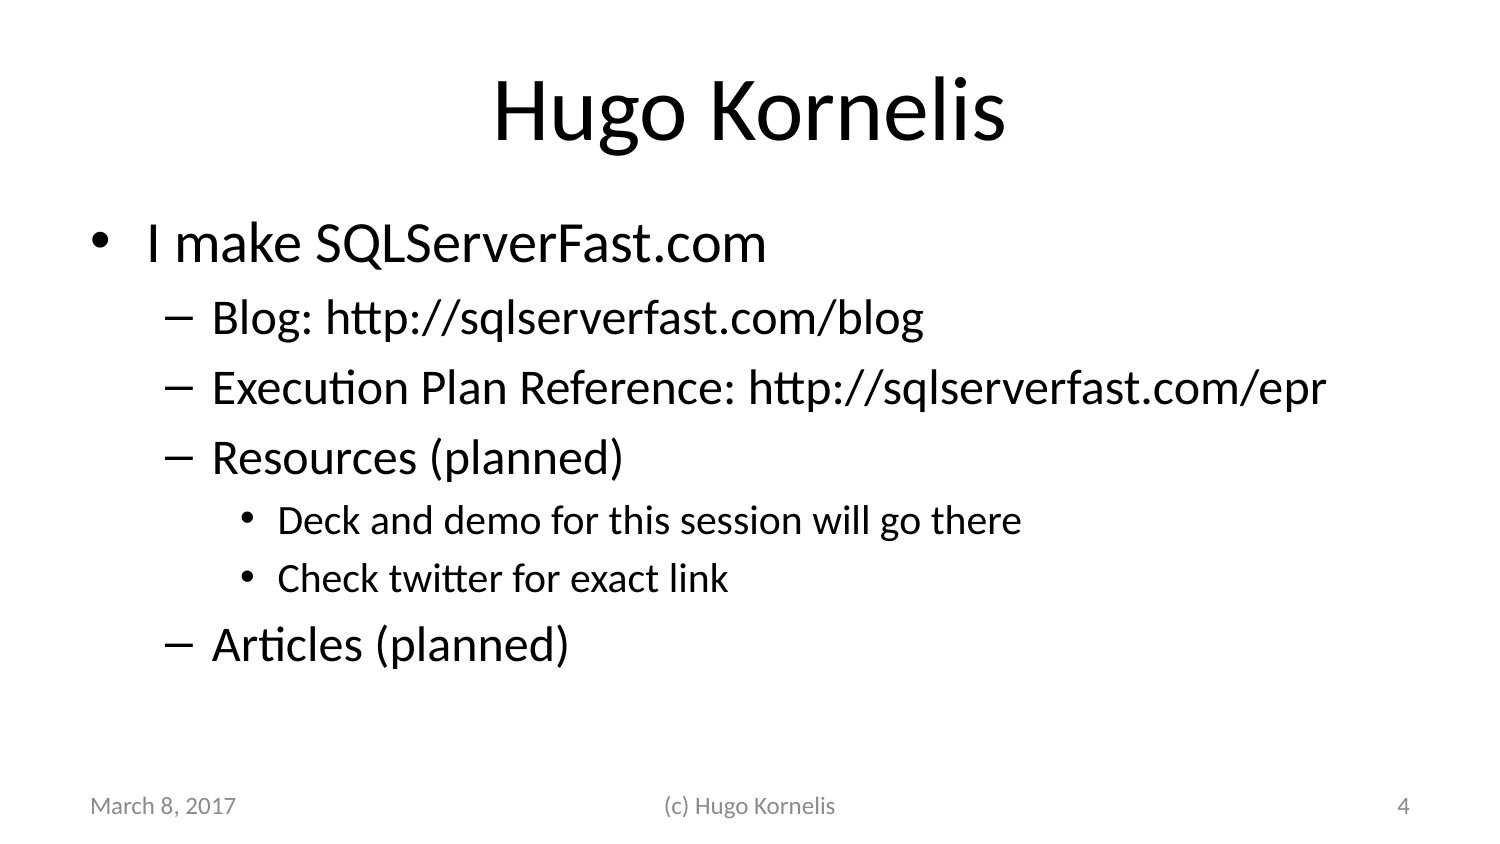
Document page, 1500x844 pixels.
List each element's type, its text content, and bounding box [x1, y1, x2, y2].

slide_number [75, 782, 425, 827]
title Hugo Kornelis [75, 33, 1425, 175]
footer (c) Hugo Kornelis [512, 782, 988, 827]
list I make SQLServerFast.com Blog: http://sqlserverfast.com/blog Execution Plan Reference: http://sqlserverfast.com/epr Resources (planned) Deck and demo for this session will go there Check twitter for exact link Articles (planned) [75, 196, 1425, 754]
slide_number 4 [1074, 782, 1425, 827]
